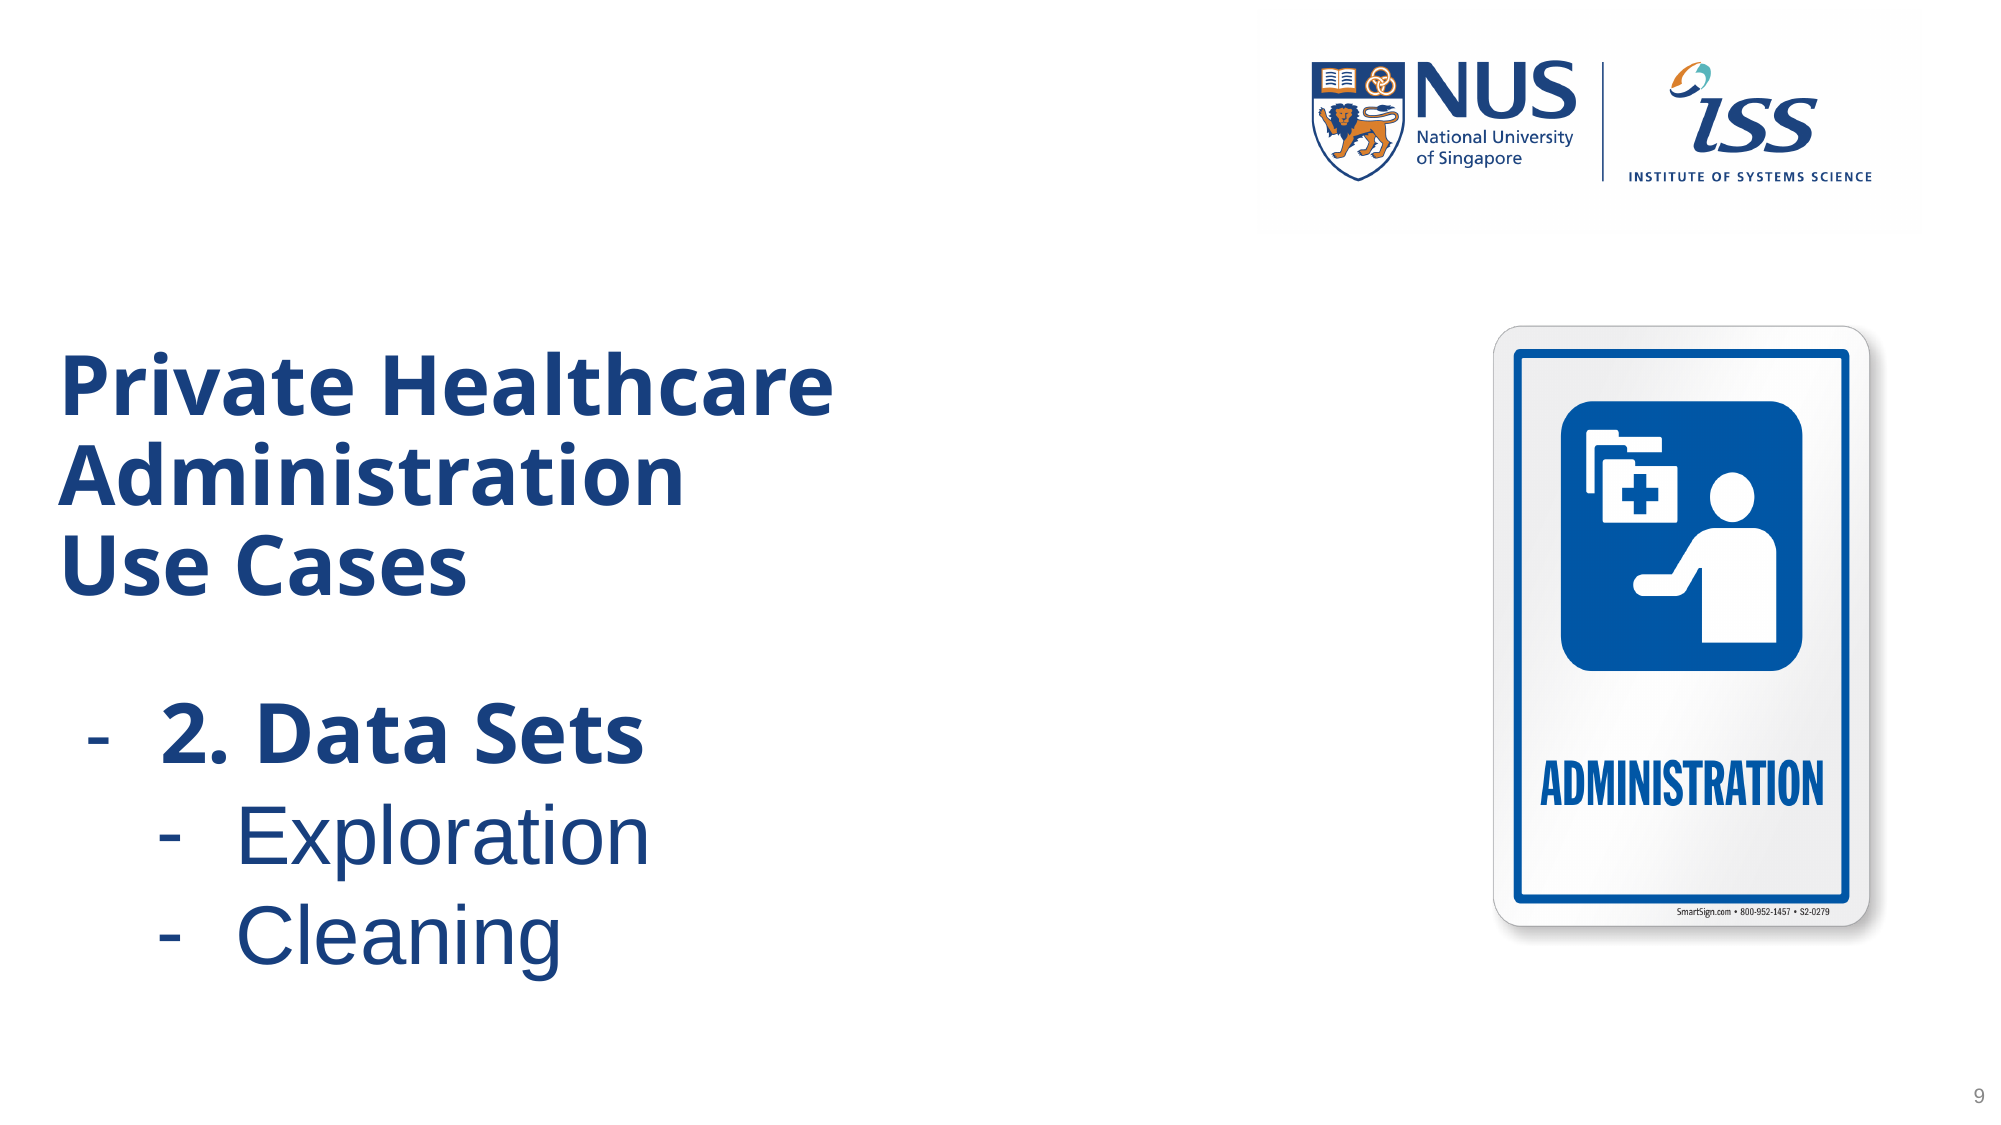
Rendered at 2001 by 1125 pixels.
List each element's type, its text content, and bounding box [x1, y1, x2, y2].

picture [1402, 314, 1977, 956]
title 2. Data Sets Exploration Cleaning [70, 683, 1397, 894]
title Private Healthcare Administration Use Cases [43, 336, 1397, 547]
slide_number ‹#› [1876, 1065, 2000, 1125]
picture [1257, 9, 1922, 234]
